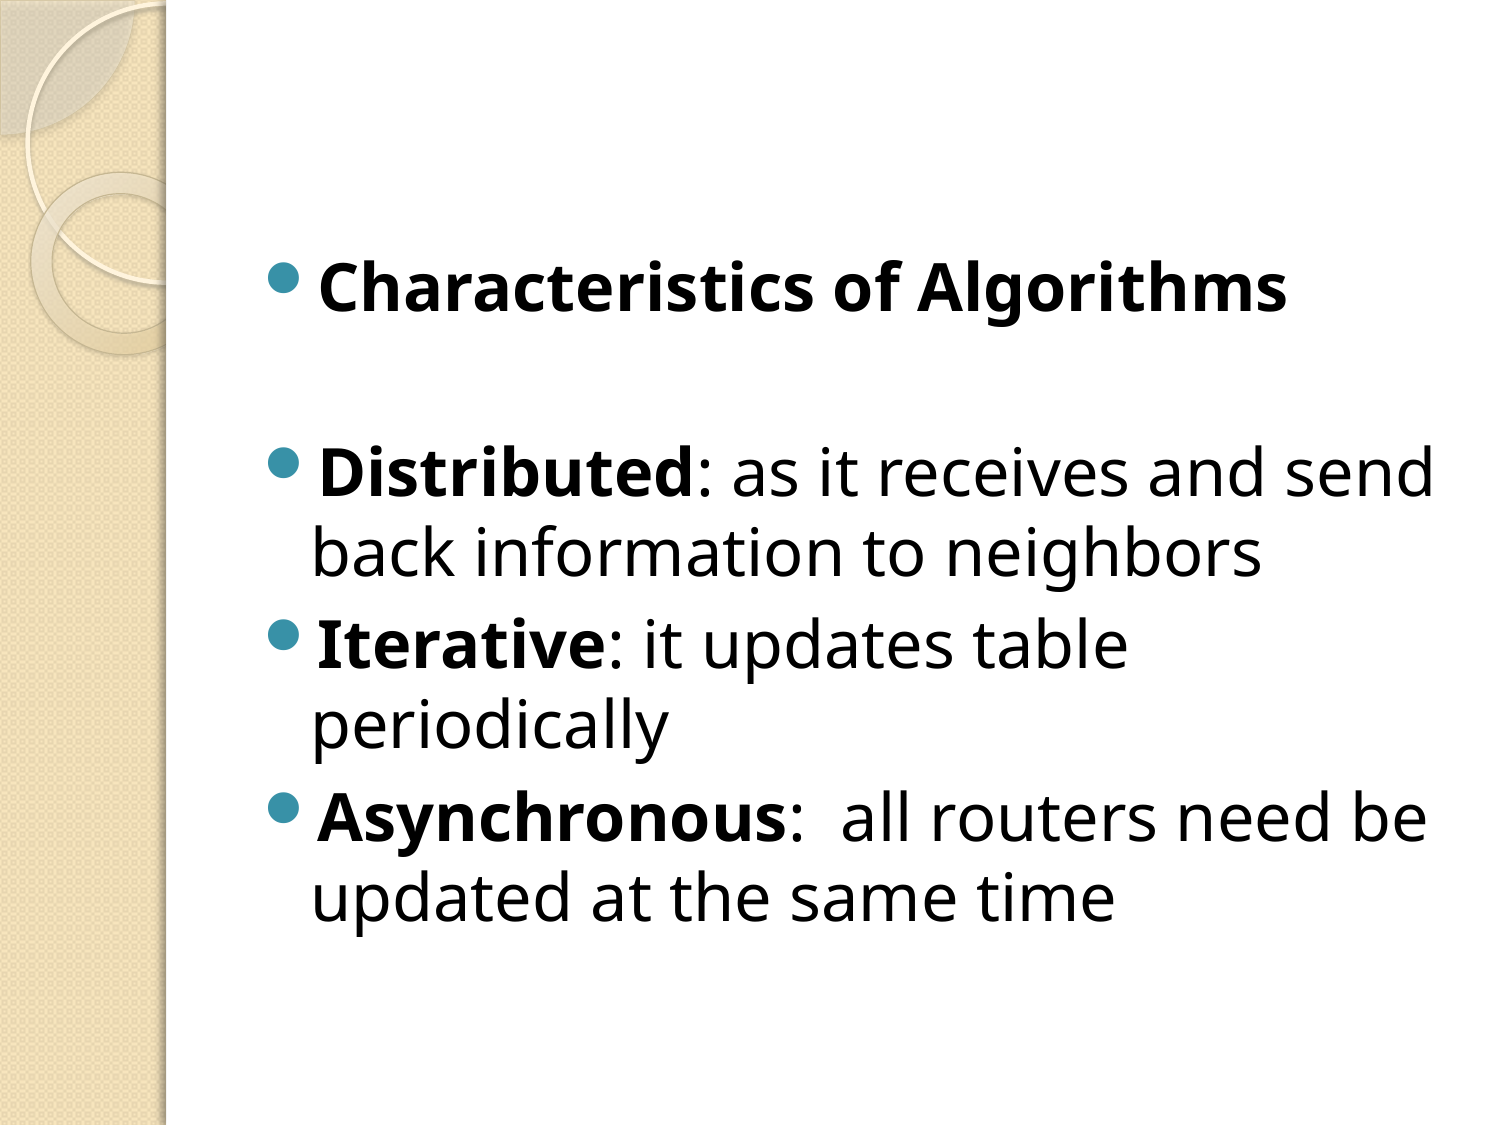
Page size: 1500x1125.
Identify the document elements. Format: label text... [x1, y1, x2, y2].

list Characteristics of Algorithms Distributed: as it receives and send back information to neighbors Iterative: it updates table periodically Asynchronous: all routers need be updated at the same time [235, 237, 1466, 1025]
